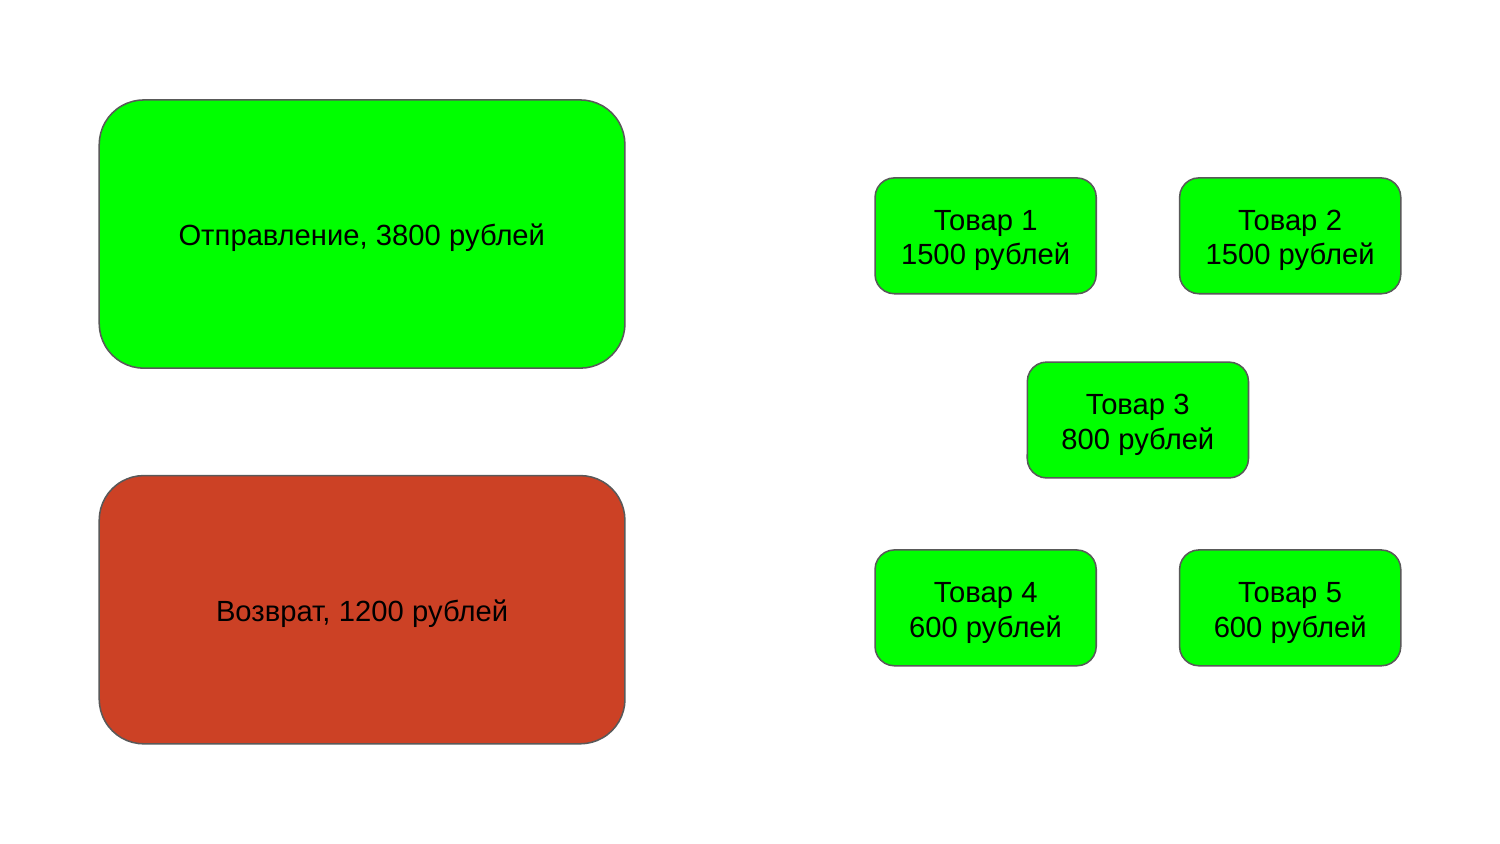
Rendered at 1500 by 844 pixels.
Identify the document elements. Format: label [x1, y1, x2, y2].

text_box [98, 99, 1401, 745]
